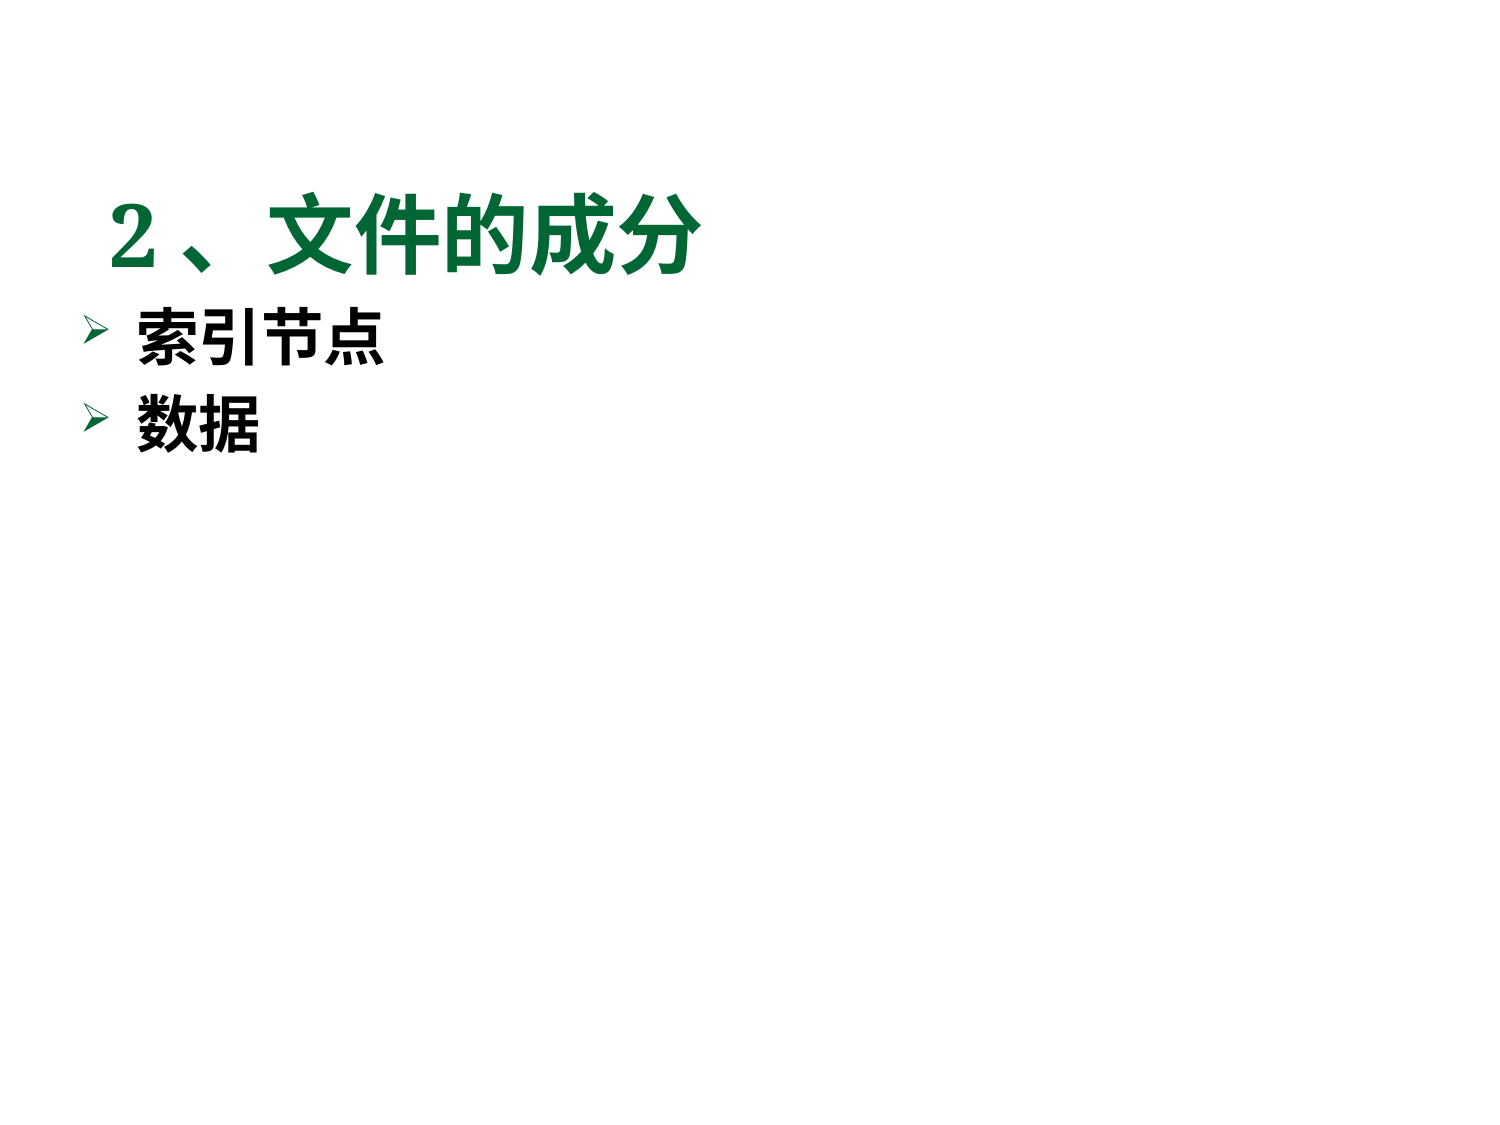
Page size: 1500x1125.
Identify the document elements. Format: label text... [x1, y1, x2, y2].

list 2、文件的成分 索引节点 数据 [64, 172, 1415, 916]
